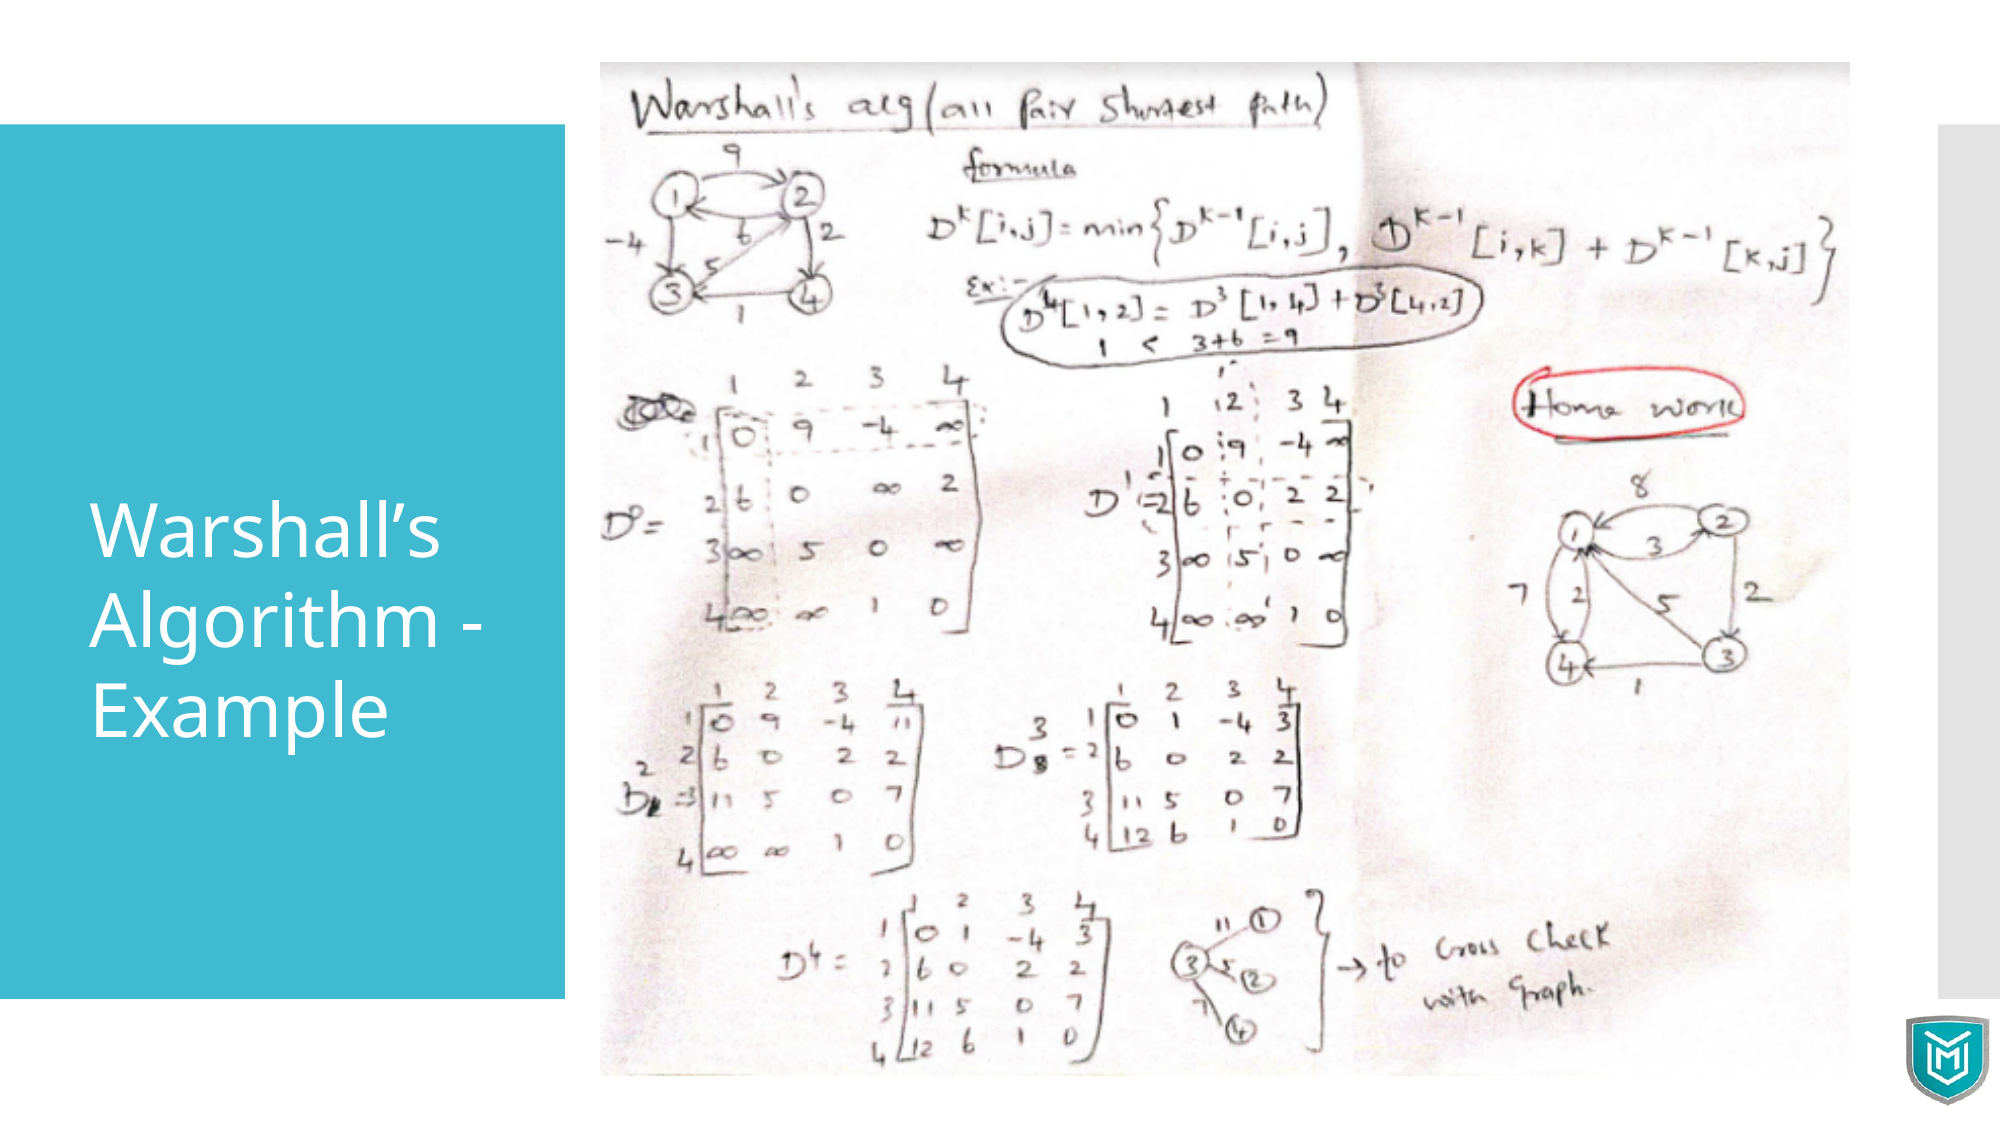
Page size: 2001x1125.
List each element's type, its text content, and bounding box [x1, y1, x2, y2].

picture [599, 62, 1851, 1076]
text_box Warshall’s Algorithm - Example [75, 474, 508, 760]
picture [1896, 995, 2000, 1125]
